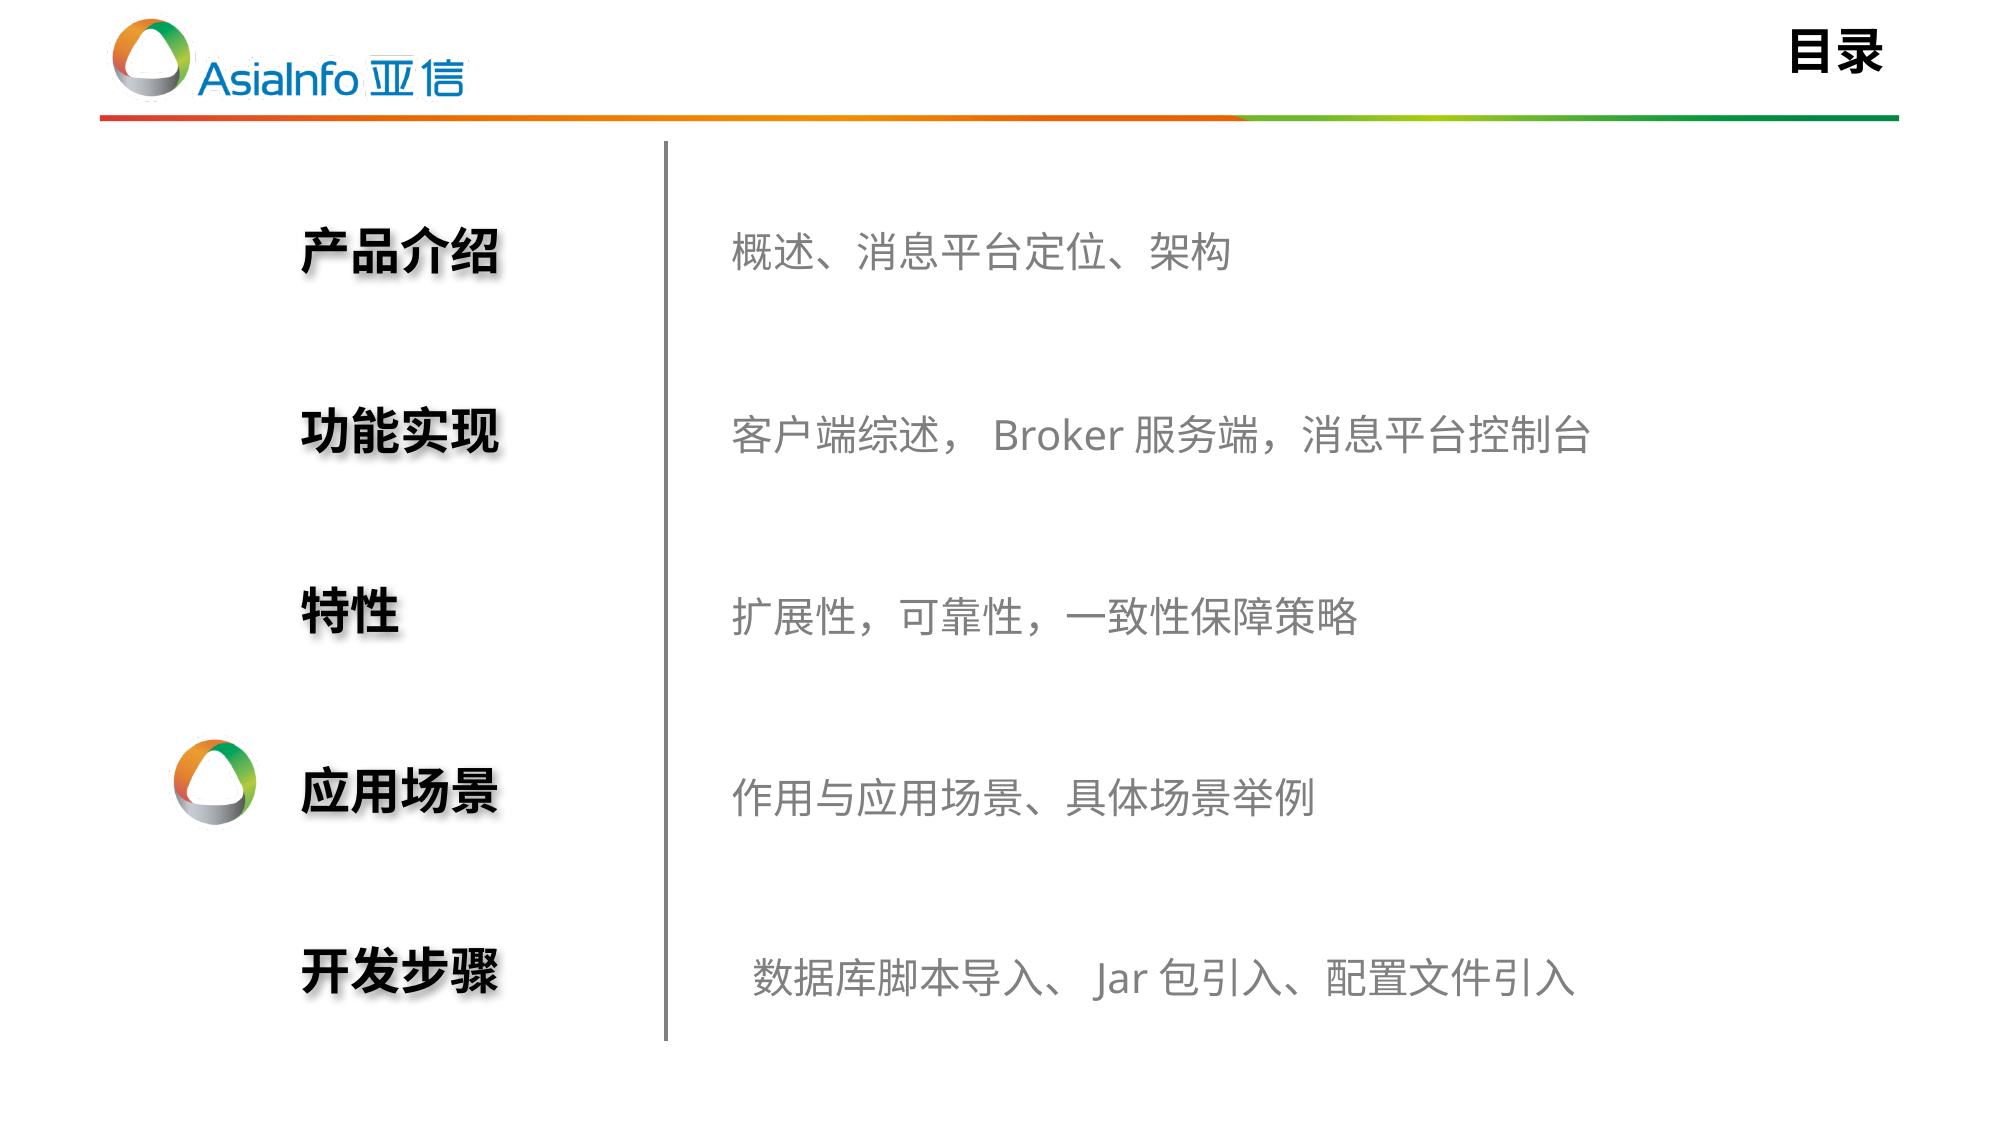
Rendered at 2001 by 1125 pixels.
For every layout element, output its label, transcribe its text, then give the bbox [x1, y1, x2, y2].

text_box 扩展性，可靠性，一致性保障策略 [712, 531, 1903, 651]
text_box 客户端综述，Broker服务端，消息平台控制台 [712, 349, 1657, 469]
text_box 数据库脚本导入、Jar包引入、配置文件引入 [732, 892, 1791, 1112]
text_box 概述、消息平台定位、架构 [712, 165, 1403, 286]
title 目录 [99, 0, 1900, 100]
picture [99, 100, 1900, 130]
picture [167, 733, 262, 830]
text_box 产品介绍 功能实现 特性 应用场景 开发步骤 [280, 591, 639, 1125]
text_box 作用与应用场景、具体场景举例 [712, 711, 1403, 832]
text_box 产品介绍 功能实现 特性 应用场景 开发步骤 [280, 180, 639, 590]
